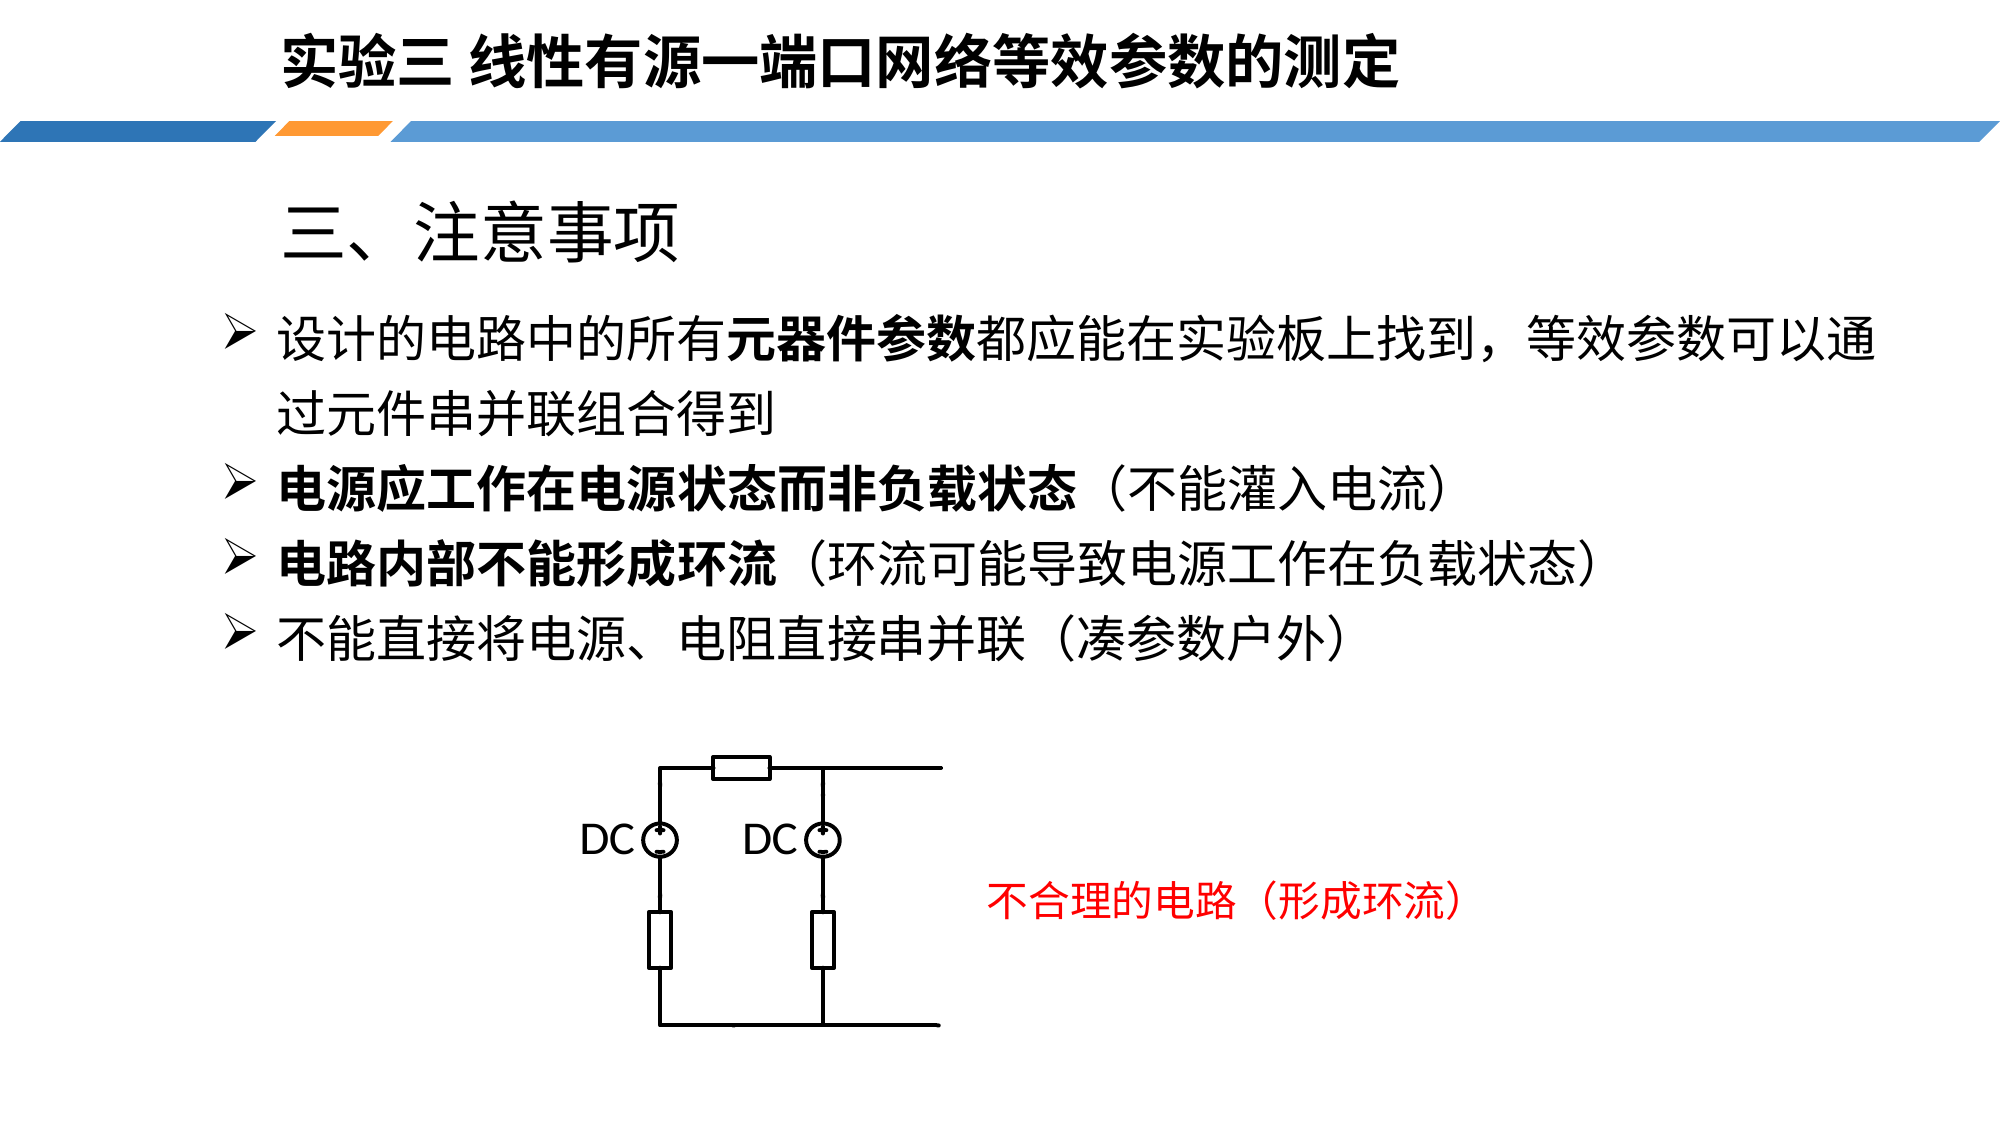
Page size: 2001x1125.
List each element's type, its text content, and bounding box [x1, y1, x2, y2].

text_box 设计的电路中的所有元器件参数都应能在实验板上找到，等效参数可以通过元件串并联组合得到 电源应工作在电源状态而非负载状态（不能灌入电流） 电路内部不能形成环流（环流可能导致电源工作在负载状态） 不能直接将电源、电阻直接串并联（凑参数户外） [205, 285, 1931, 1000]
text_box 三、注意事项 [265, 143, 1893, 279]
text_box 不合理的电路（形成环流） [971, 866, 1503, 932]
title 实验三 线性有源一端口网络等效参数的测定 [265, 5, 1554, 124]
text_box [536, 729, 947, 1070]
